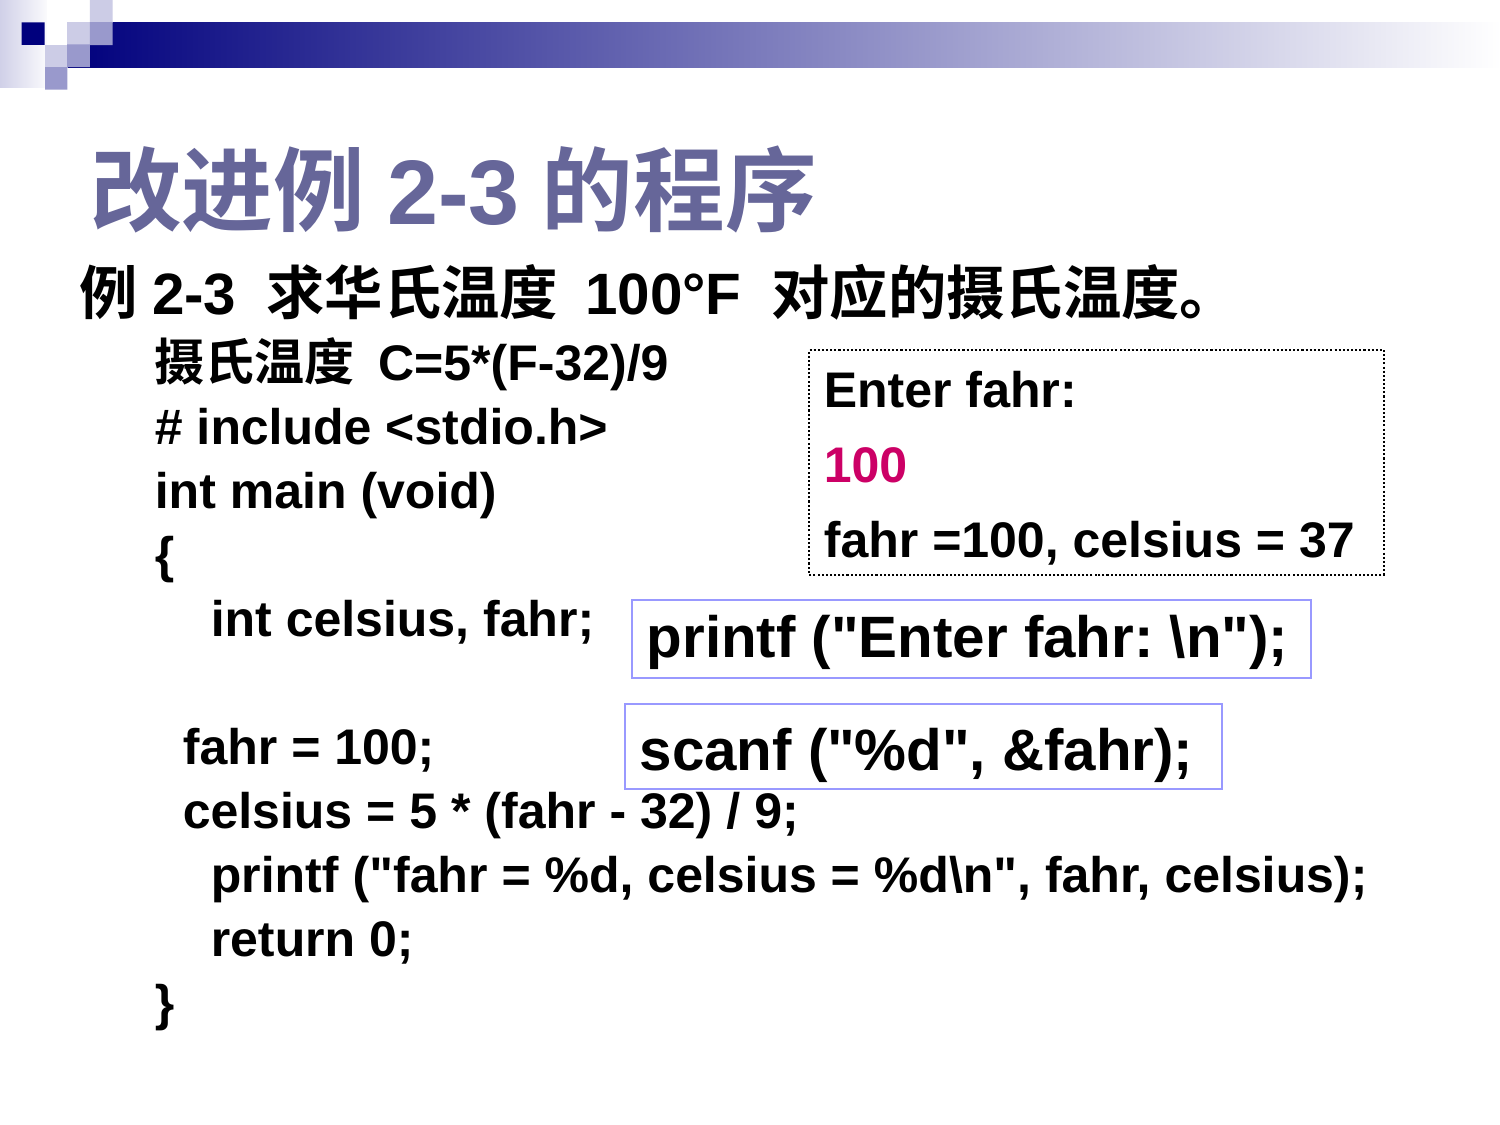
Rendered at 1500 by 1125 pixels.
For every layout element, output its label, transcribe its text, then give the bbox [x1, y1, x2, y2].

title 改进例2-3的程序 [74, 74, 1426, 256]
text_box printf ("Enter fahr: \n"); [631, 599, 1312, 678]
text_box scanf ("%d", &fahr); [624, 704, 1223, 789]
list 例2-3 求华氏温度 100°F 对应的摄氏温度。 摄氏温度 C=5*(F-32)/9 # include <stdio.h> int main (void) { int celsius, fahr; fahr = 100; celsius = 5 * (fahr - 32) / 9; printf ("fahr = %d, celsius = %d\n", fahr, celsius); return 0; } [64, 256, 1500, 1083]
text_box Enter fahr: 100 fahr =100, celsius = 37 [809, 349, 1385, 575]
